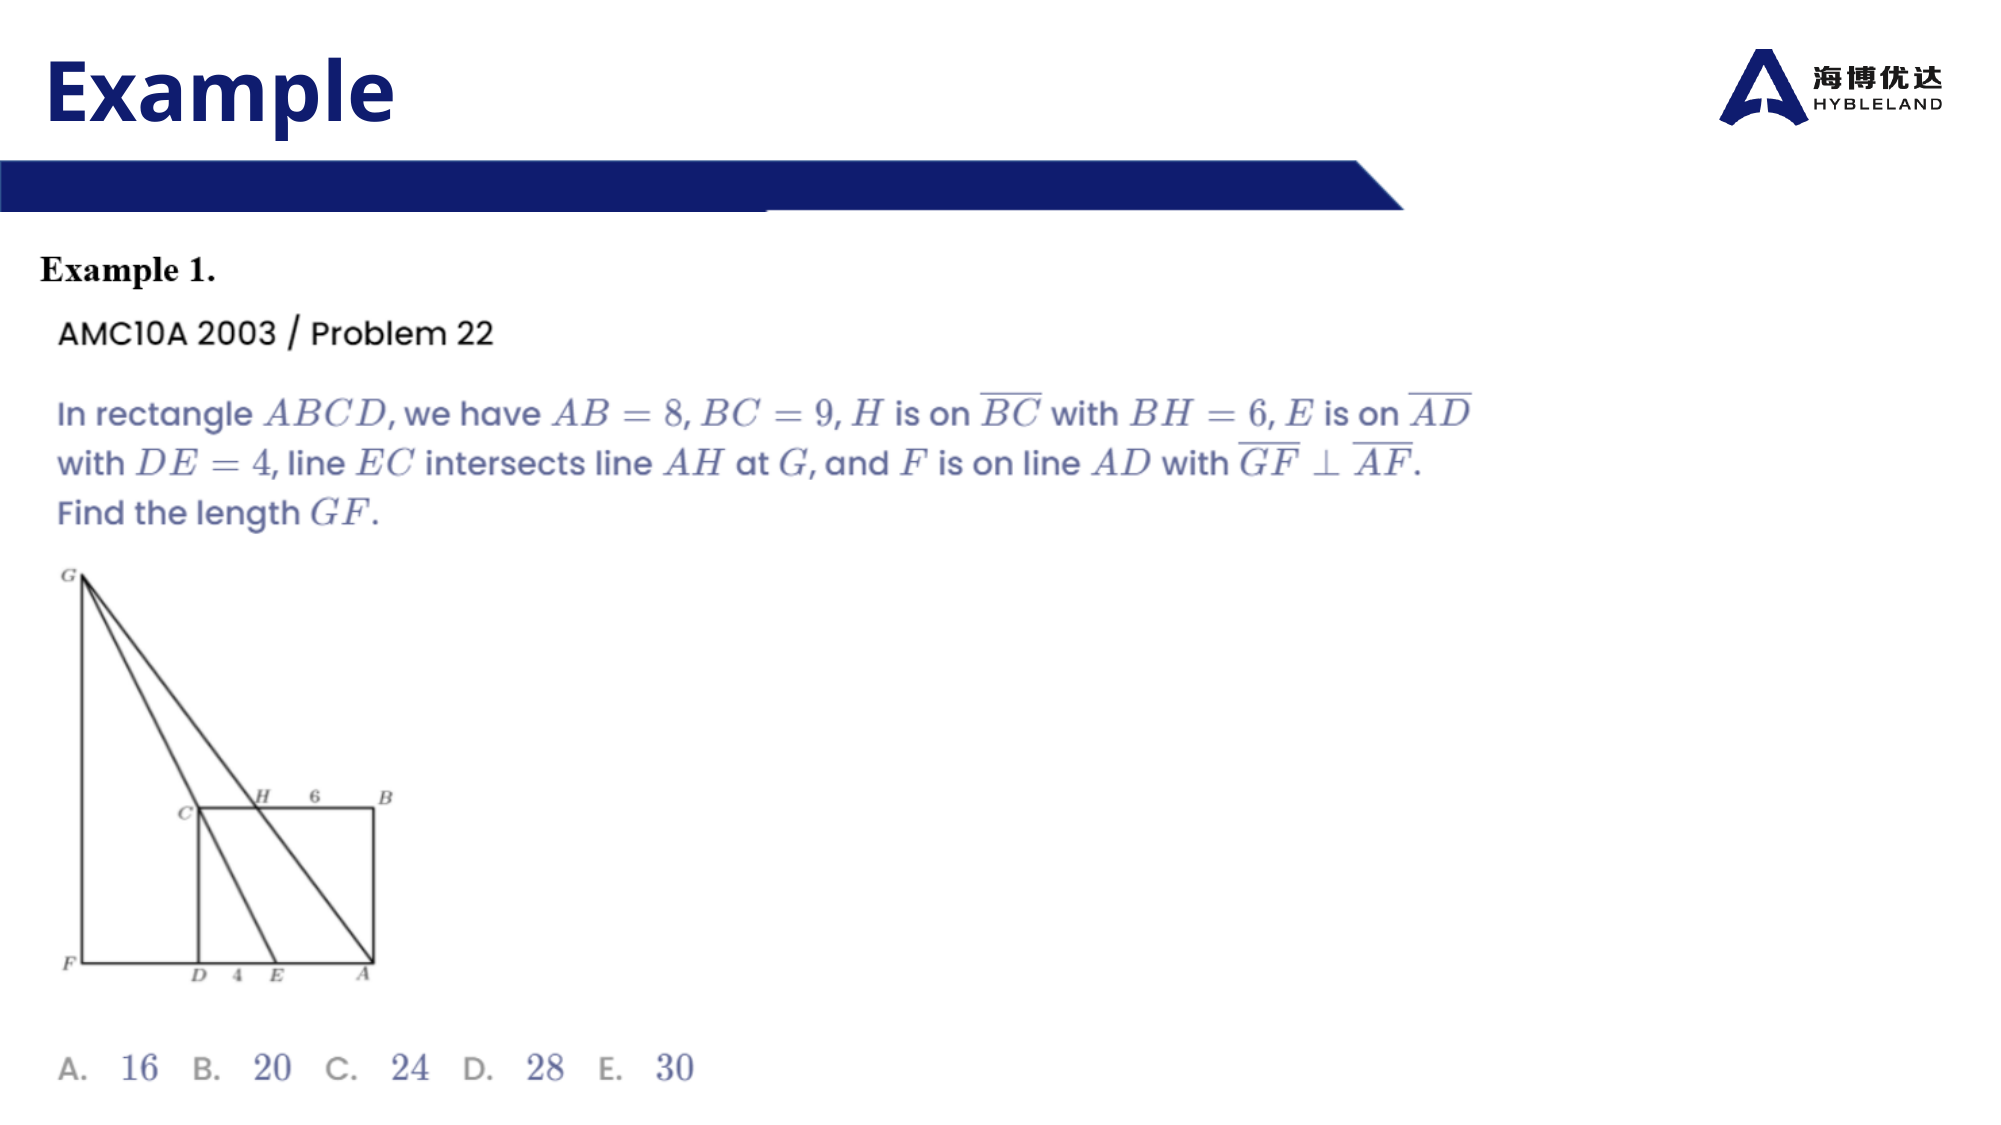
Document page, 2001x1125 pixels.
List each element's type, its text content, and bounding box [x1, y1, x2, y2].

picture [0, 159, 1413, 212]
text_box Example [28, 30, 1155, 146]
picture [28, 234, 1498, 1107]
picture [1719, 49, 1942, 126]
